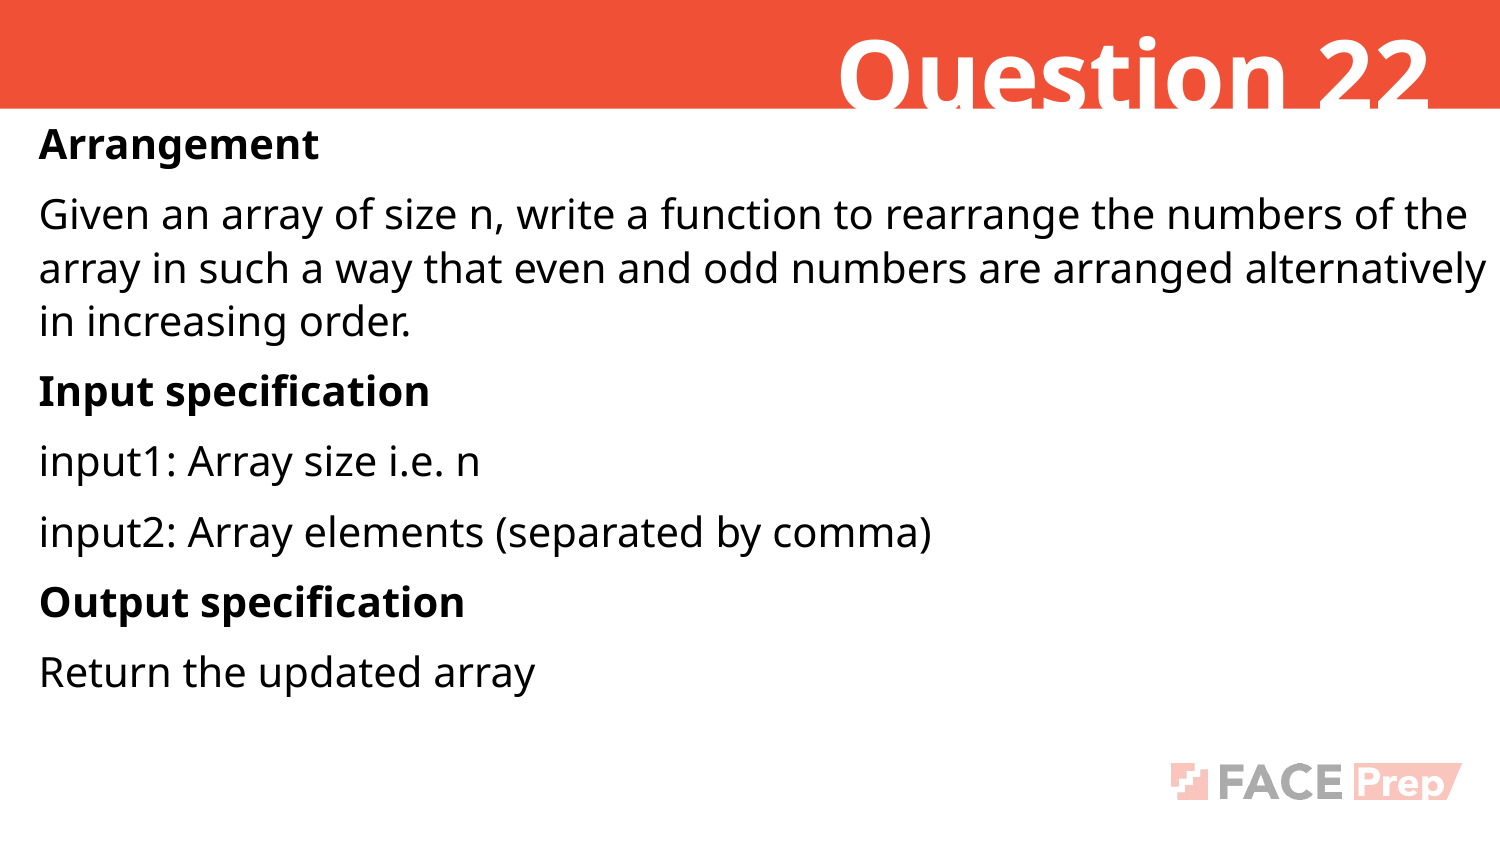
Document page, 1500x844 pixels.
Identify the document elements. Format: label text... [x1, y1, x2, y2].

text_box [0, 0, 1500, 109]
text_box Question 22 [217, 6, 1444, 108]
picture [1171, 762, 1463, 801]
text_box Arrangement Given an array of size n, write a function to rearrange the numbers of the array in such a way that even and odd numbers are arranged alternatively in increasing order. Input specification input1: Array size i.e. n input2: Array elements (separated by comma) Output specification Return the updated array [27, 108, 1500, 772]
